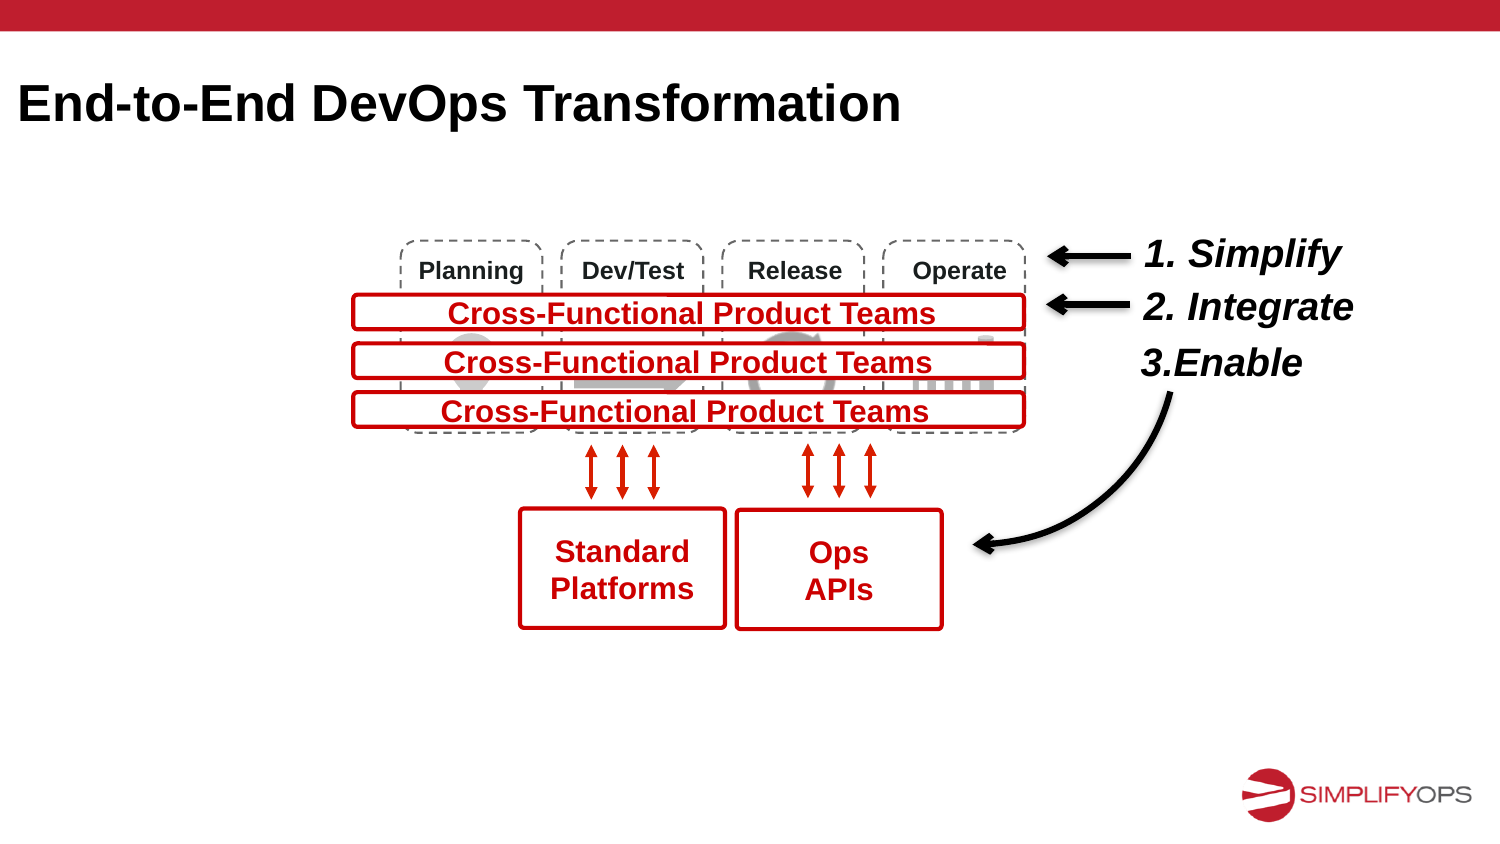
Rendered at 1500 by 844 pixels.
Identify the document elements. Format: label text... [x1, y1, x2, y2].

text_box [736, 619, 942, 630]
text_box [647, 444, 660, 500]
text_box [864, 443, 877, 499]
text_box Cross-Functional Product Teams [354, 330, 452, 379]
picture [1216, 748, 1497, 840]
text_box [444, 332, 499, 419]
text_box Ops APIs [734, 520, 944, 619]
text_box [972, 391, 1171, 552]
text_box [519, 617, 726, 628]
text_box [912, 335, 994, 417]
text_box [1021, 365, 1026, 422]
picture [742, 325, 843, 426]
text_box [520, 508, 726, 519]
text_box Cross-Functional Product Teams [354, 282, 1030, 342]
text_box Standard Platforms [517, 519, 727, 617]
text_box Planning [402, 243, 541, 282]
text_box Cross-Functional Product Teams [350, 379, 1021, 440]
text_box Cross-Functional Product Teams [846, 330, 1023, 391]
text_box [832, 443, 846, 499]
text_box [883, 240, 1017, 282]
text_box Release [722, 243, 869, 282]
text_box [585, 444, 598, 500]
text_box Operate [894, 243, 1025, 282]
text_box [801, 443, 815, 499]
text_box [1045, 297, 1130, 312]
title End-to-End DevOps Transformation [2, 43, 1354, 147]
text_box Dev/Test [557, 243, 709, 282]
text_box [1046, 249, 1131, 264]
text_box 1. Simplify [1121, 216, 1365, 287]
text_box [736, 509, 942, 520]
text_box [616, 444, 629, 500]
text_box 2. Integrate [1127, 269, 1371, 340]
text_box Cross-Functional Product Teams [491, 330, 737, 379]
text_box 3.Enable [1127, 325, 1317, 396]
